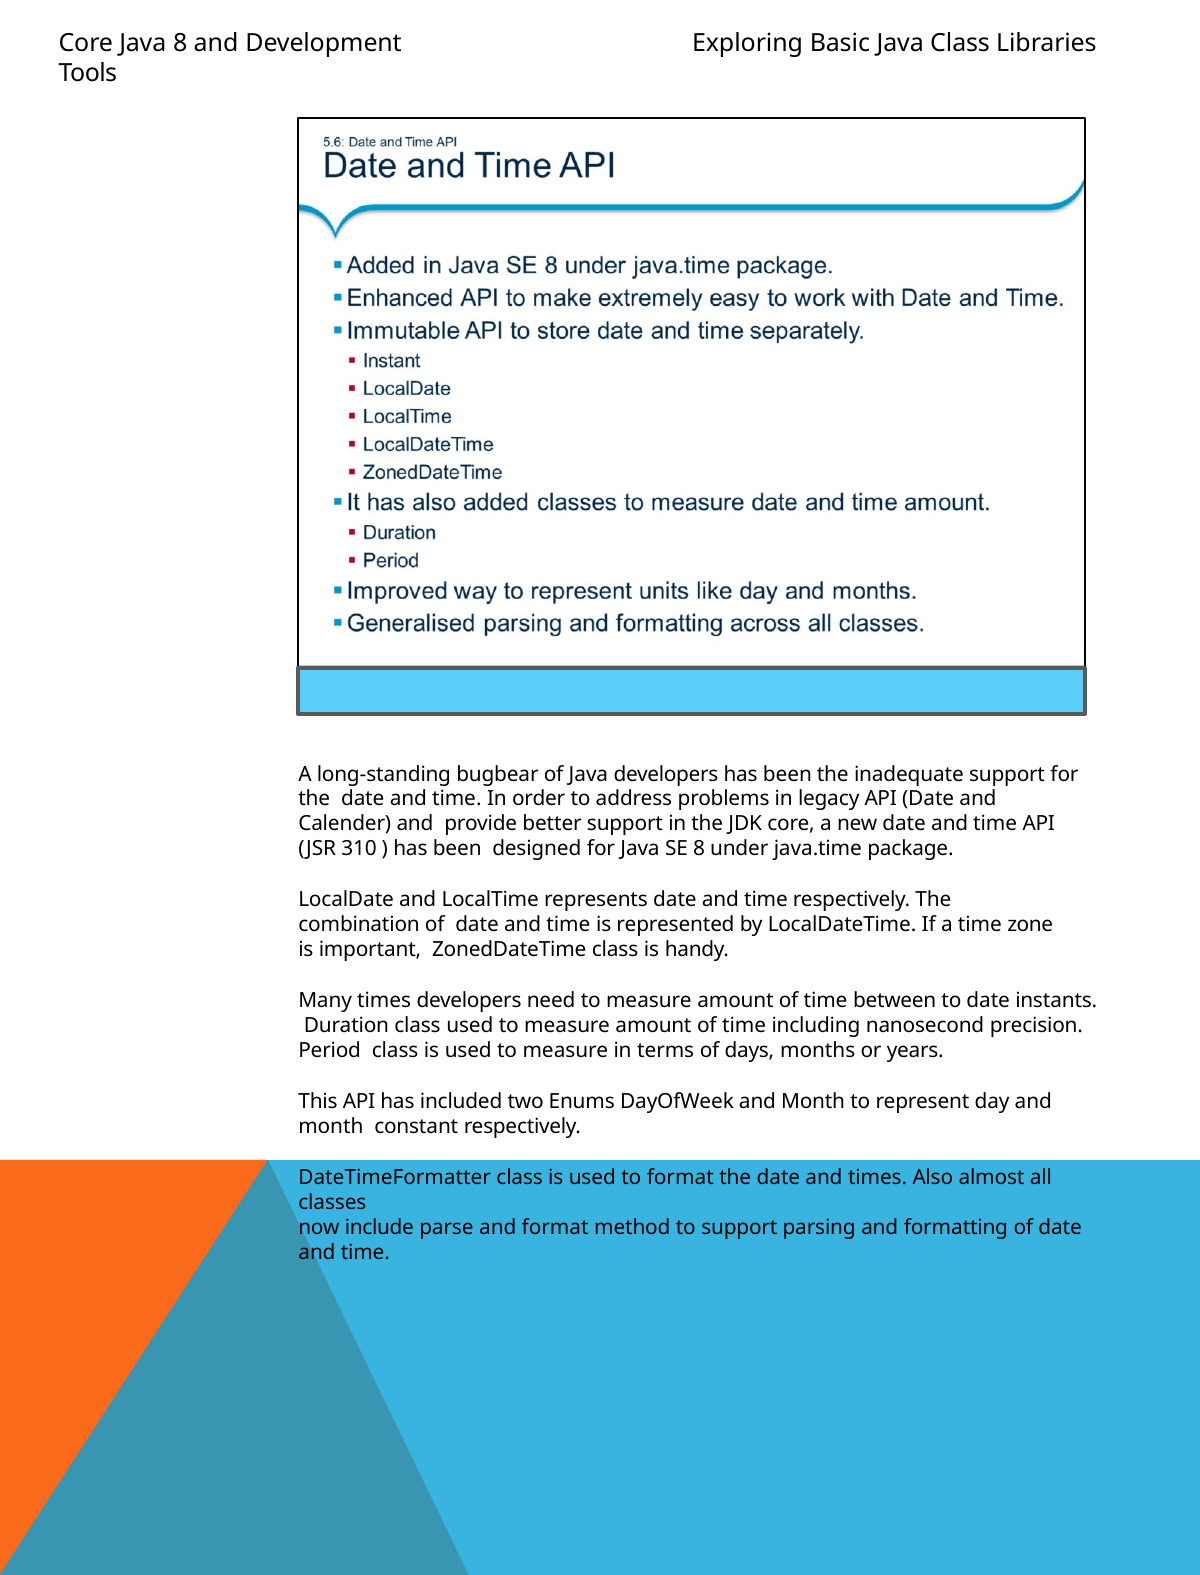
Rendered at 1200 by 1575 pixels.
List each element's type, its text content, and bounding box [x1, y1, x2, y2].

text_box A long-standing bugbear of Java developers has been the inadequate support for the date and time. In order to address problems in legacy API (Date and Calender) and provide better support in the JDK core, a new date and time API (JSR 310 ) has been designed for Java SE 8 under java.time package. LocalDate and LocalTime represents date and time respectively. The combination of date and time is represented by LocalDateTime. If a time zone is important, ZonedDateTime class is handy. Many times developers need to measure amount of time between to date instants. Duration class used to measure amount of time including nanosecond precision. Period class is used to measure in terms of days, months or years. This API has included two Enums DayOfWeek and Month to represent day and month constant respectively. DateTimeFormatter class is used to format the date and times. Also almost all classes now include parse and format method to support parsing and formatting of date and time. [296, 758, 1116, 1264]
text_box Core Java 8 and Development Tools [56, 24, 463, 87]
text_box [296, 116, 1087, 710]
text_box Exploring Basic Java Class Libraries [689, 24, 1098, 57]
